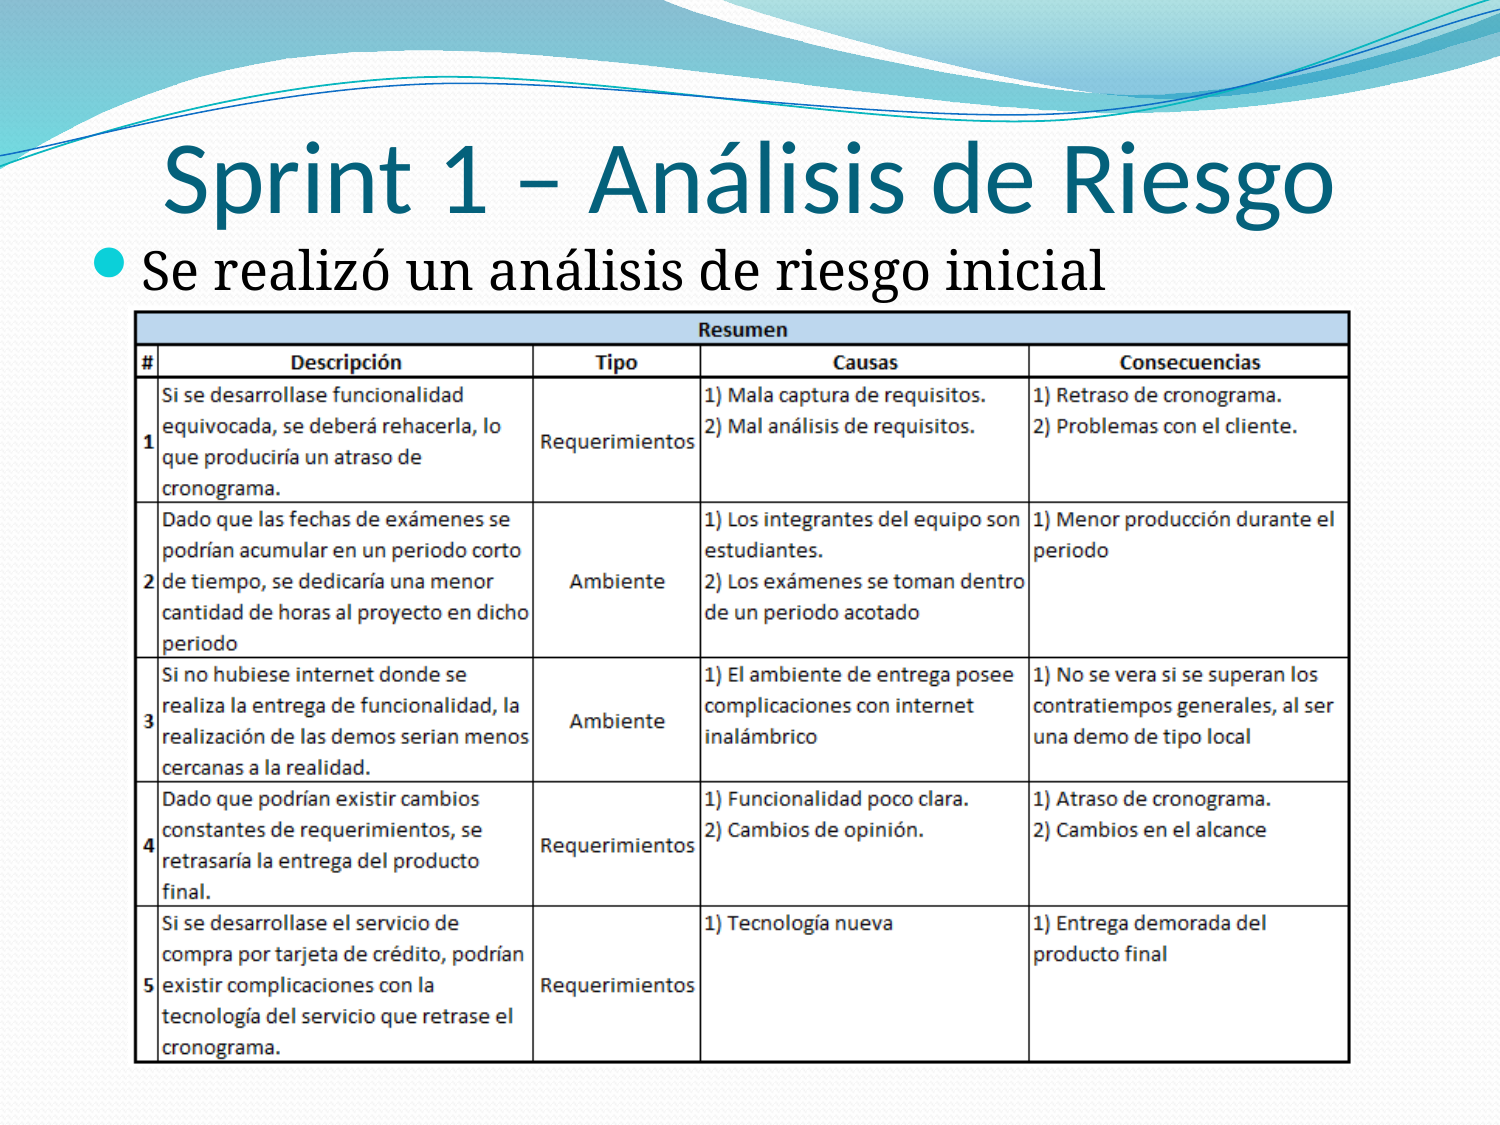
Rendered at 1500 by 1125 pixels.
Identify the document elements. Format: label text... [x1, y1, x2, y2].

title Sprint 1 – Análisis de Riesgo [75, 46, 1425, 229]
list Se realizó un análisis de riesgo inicial [75, 229, 1425, 950]
picture [128, 306, 1355, 1067]
